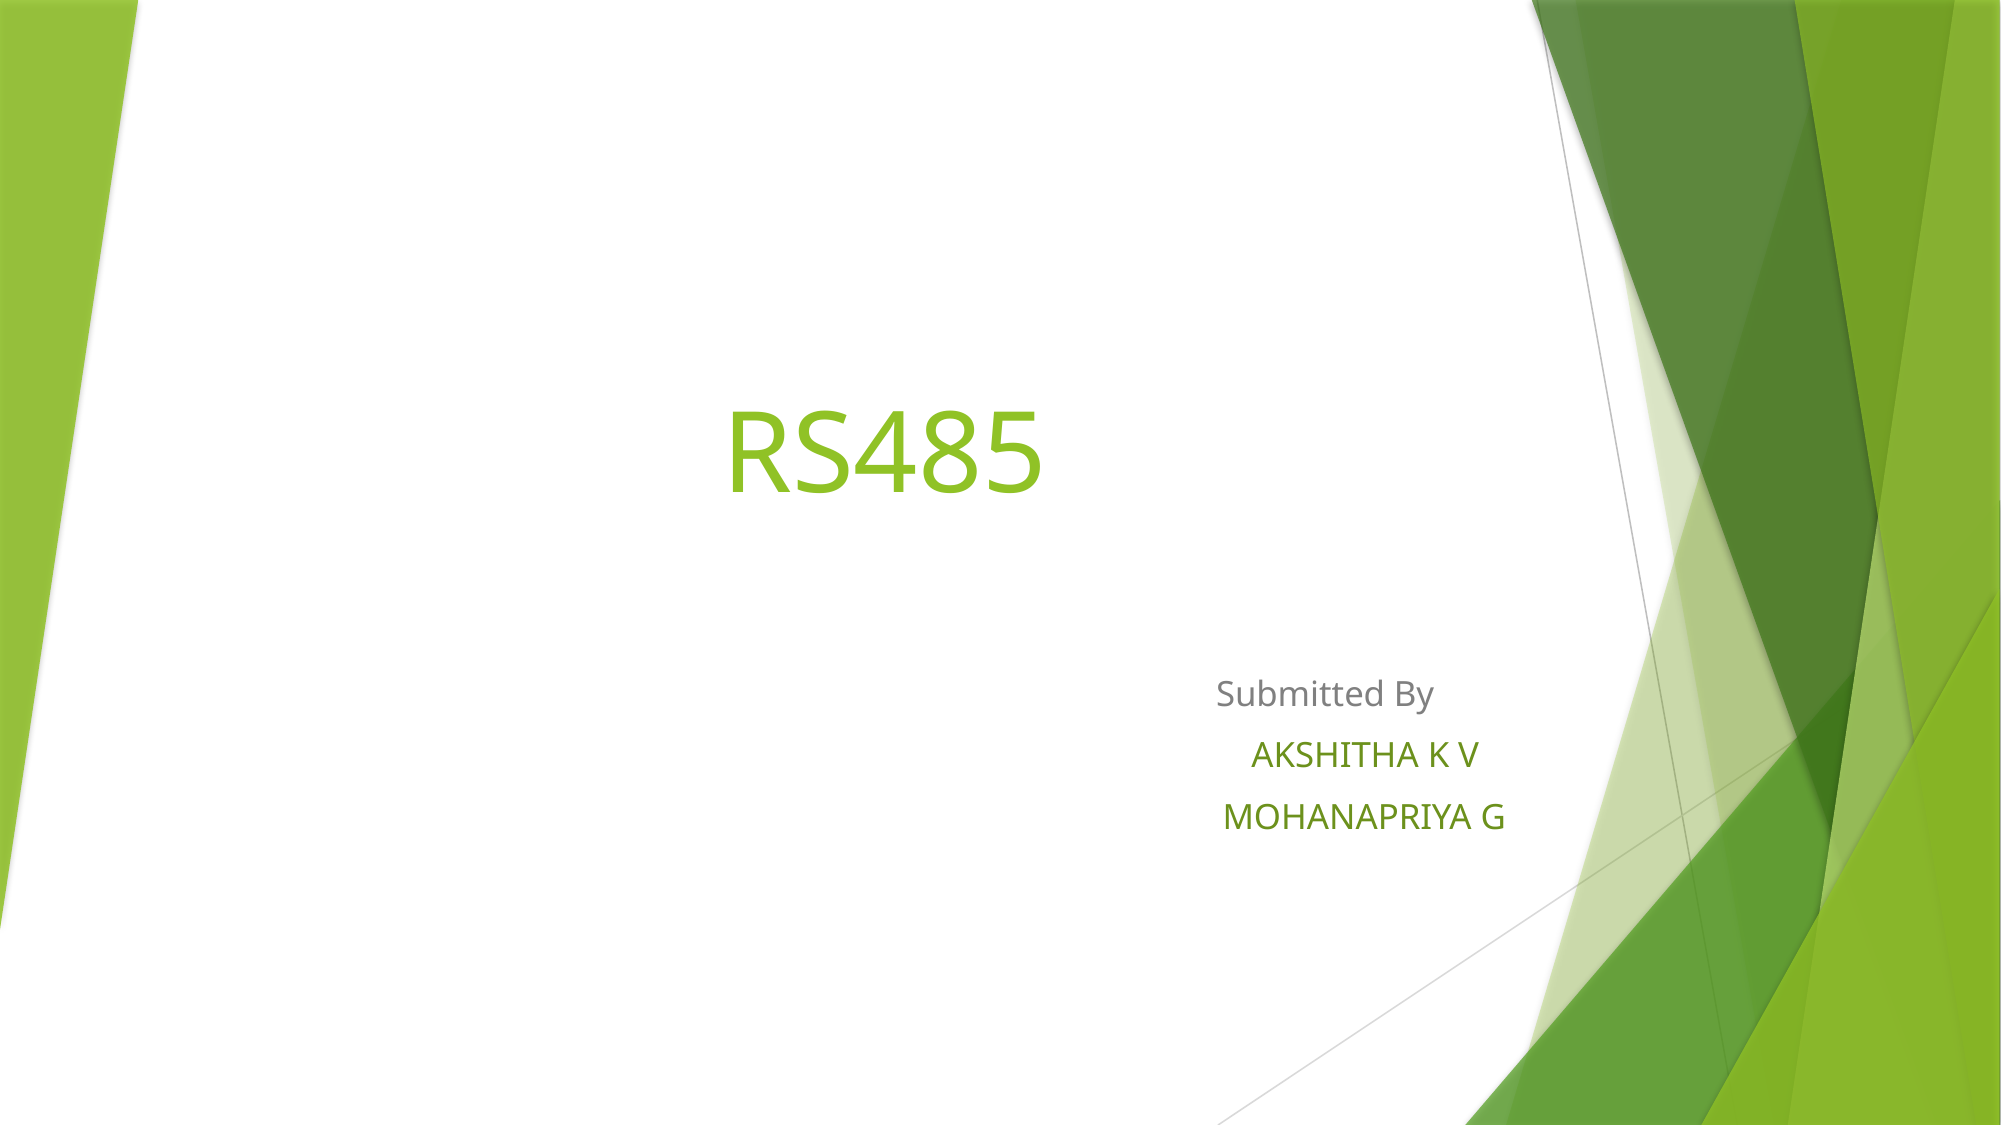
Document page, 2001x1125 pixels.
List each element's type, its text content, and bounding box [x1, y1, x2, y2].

subtitle Submitted By AKSHITHA K V MOHANAPRIYA G [247, 664, 1522, 845]
title RS485 [247, 302, 1522, 523]
